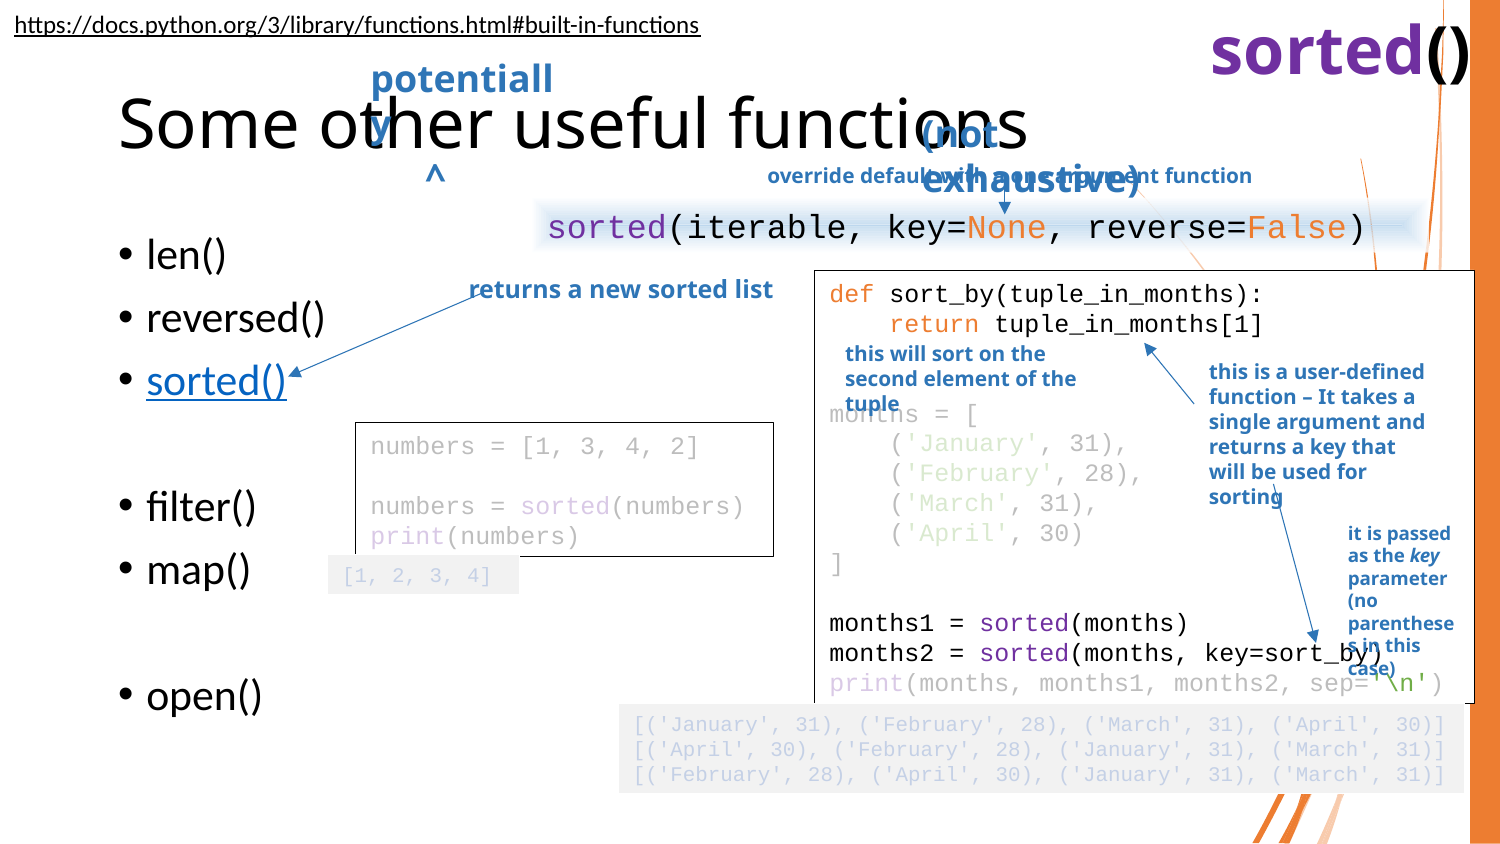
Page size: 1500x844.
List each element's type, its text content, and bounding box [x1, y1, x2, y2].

text_box it is passed as the key parameter (no parentheses in this case) [1333, 514, 1474, 687]
text_box this is a user-defined function – It takes a single argument and returns a key that will be used for sorting [1194, 351, 1448, 516]
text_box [1273, 483, 1316, 643]
text_box numbers = [1, 3, 4, 2] numbers = sorted(numbers) print(numbers) [355, 422, 774, 557]
title Some other useful functions [103, 44, 1397, 208]
text_box (not exhaustive) [907, 102, 1230, 155]
text_box ^ [409, 146, 479, 206]
text_box sorted(iterable, key=None, reverse=False) [532, 197, 1429, 253]
text_box override default with a one argument function [752, 155, 1268, 196]
text_box potentially [355, 47, 570, 153]
text_box returns a new sorted list [453, 265, 789, 311]
text_box this will sort on the second element of the tuple [830, 333, 1094, 423]
text_box sorted() [853, 0, 1487, 96]
text_box [1, 2, 3, 4] [327, 554, 520, 595]
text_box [1144, 342, 1195, 404]
text_box def sort_by(tuple_in_months): return tuple_in_months[1] months = [ ('January', 31), ('February', 28), ('March', 31), ('April', 30) ] months1 = sorted(months) months2 = sorted(months, key=sort_by) print(months, months1, months2, sep='\n') [814, 269, 1474, 704]
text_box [288, 292, 484, 377]
text_box [('January', 31), ('February', 28), ('March', 31), ('April', 30)] [('April', 30), ('February', 28), ('January', 31), ('March', 31)] [('February', 28), ('April', 30), ('January', 31), ('March', 31)] [618, 703, 1465, 794]
text_box https://docs.python.org/3/library/functions.html#built-in-functions [0, 1, 750, 46]
list len() reversed() sorted() filter() map() open() [103, 224, 347, 769]
